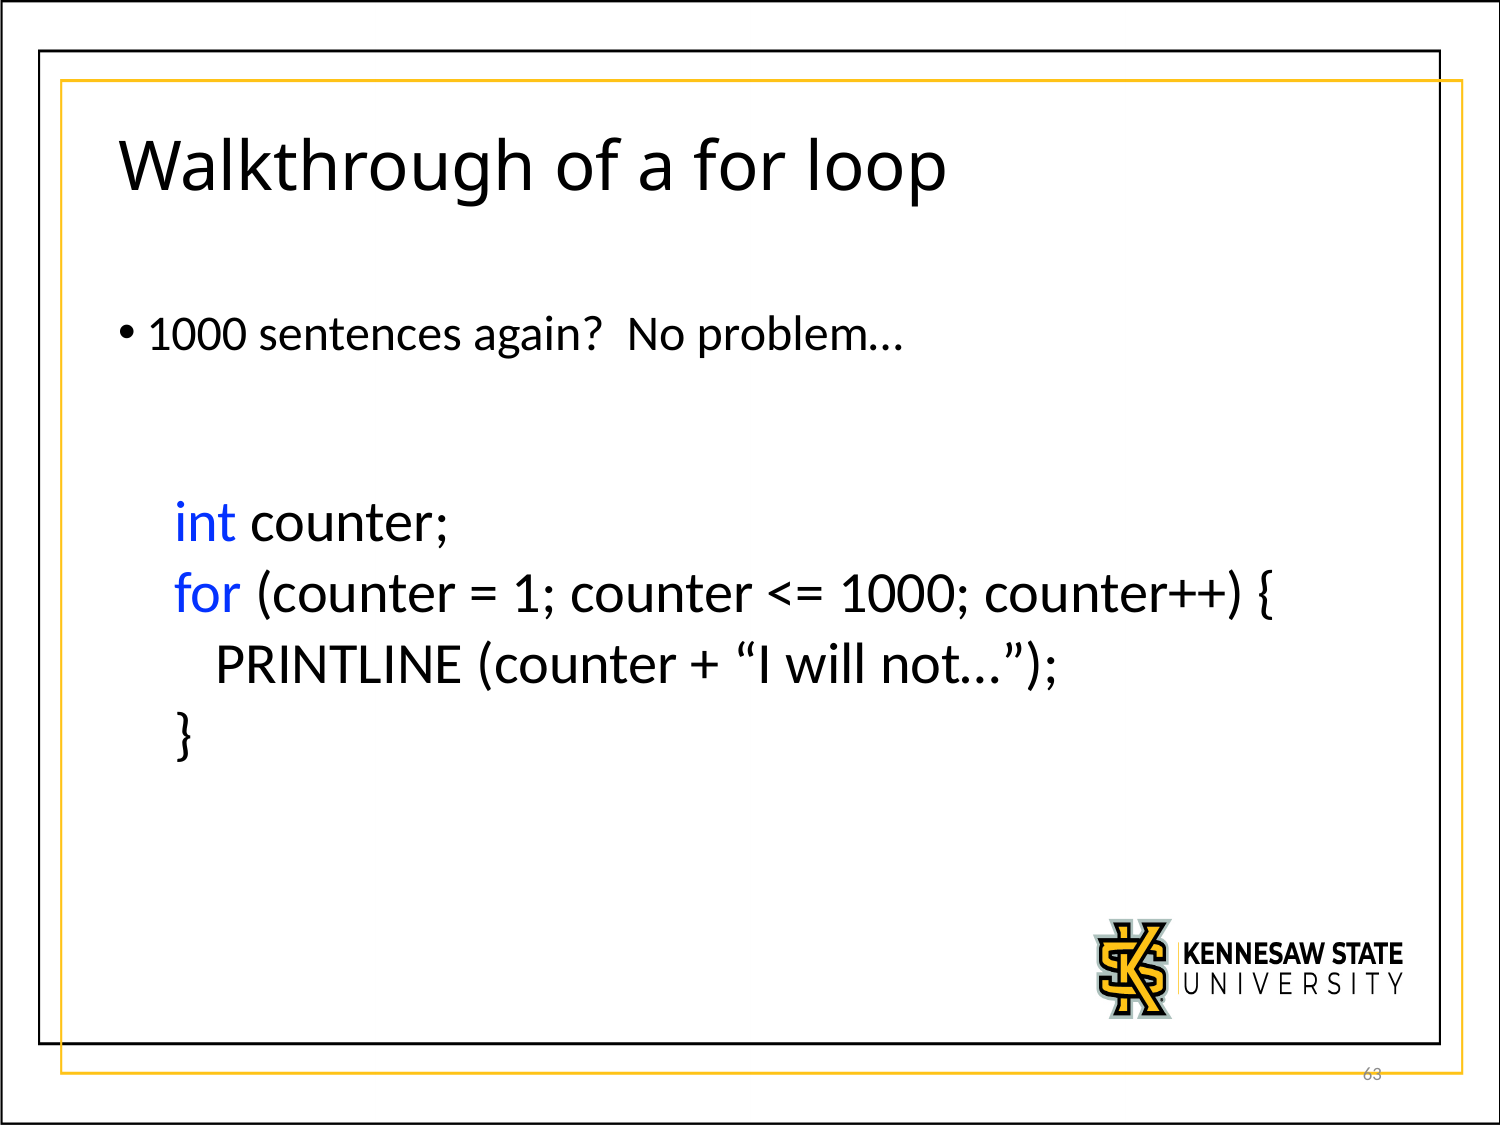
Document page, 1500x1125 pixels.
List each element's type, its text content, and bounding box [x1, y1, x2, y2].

title Walkthrough of a for loop [103, 59, 1397, 278]
picture [0, 0, 1500, 1125]
list 1000 sentences again? No problem… int counter; for (counter = 1; counter <= 1000; counter++) { PRINTLINE (counter + “I will not…”); } [103, 299, 1397, 1014]
slide_number 63 [1059, 1042, 1397, 1103]
